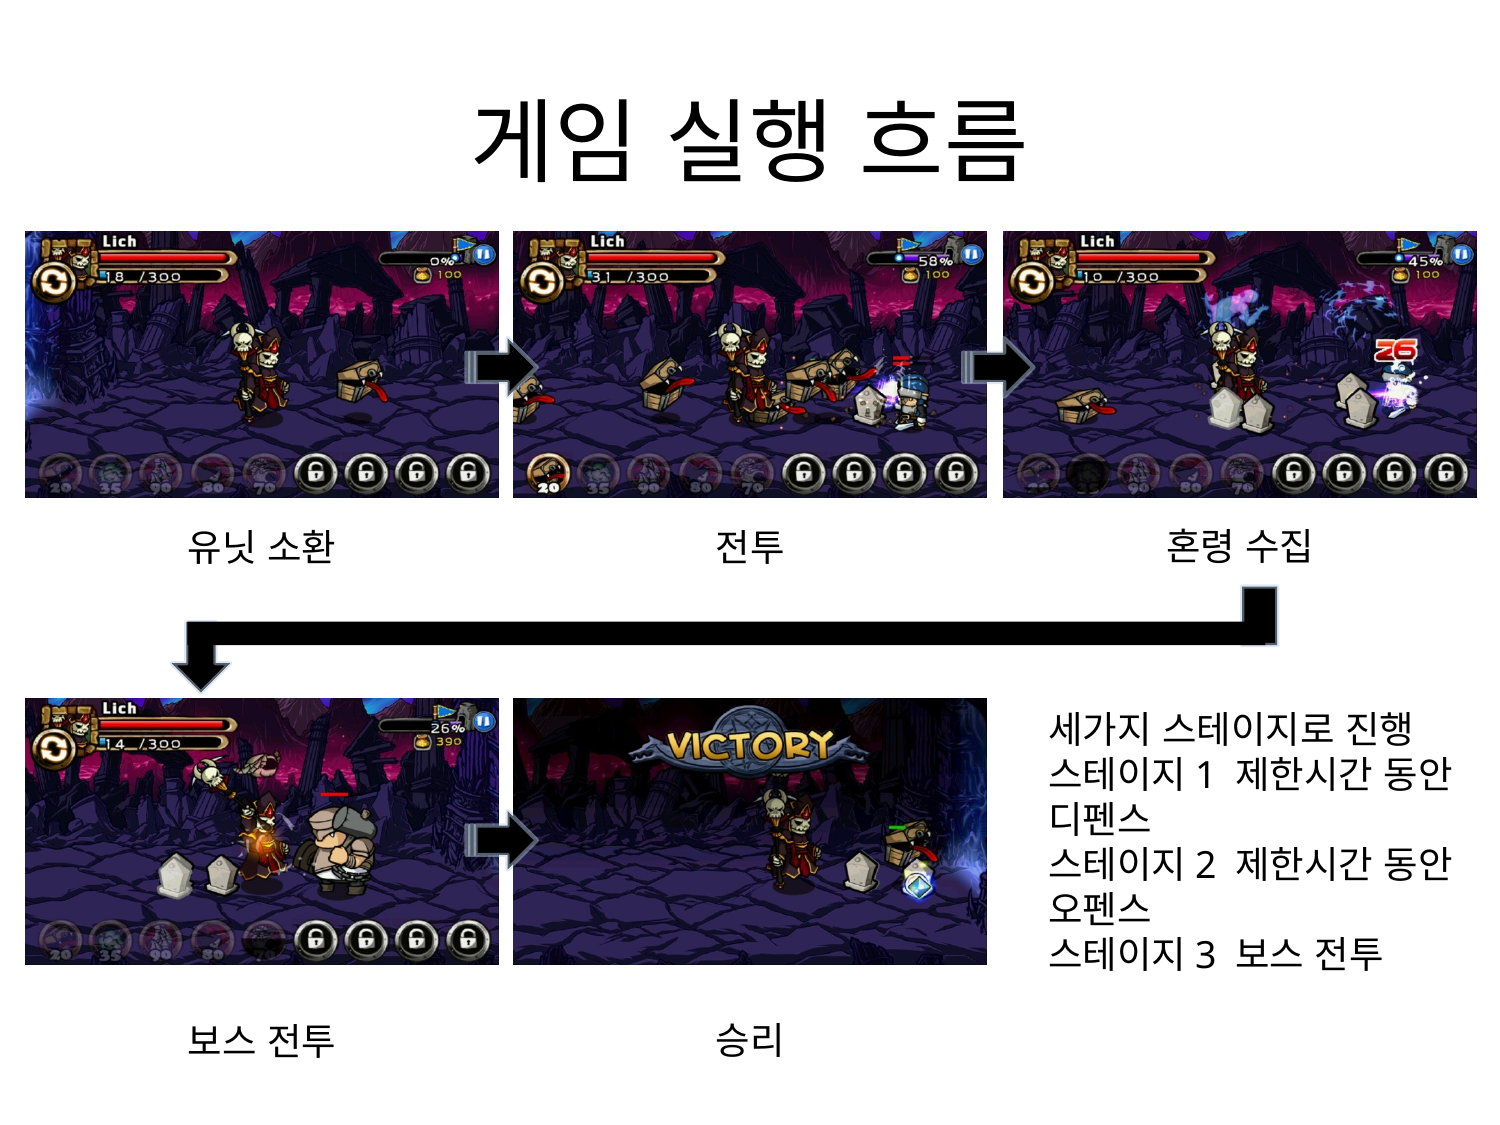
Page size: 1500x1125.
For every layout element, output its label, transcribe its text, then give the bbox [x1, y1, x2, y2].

text_box [991, 350, 998, 385]
text_box [503, 336, 508, 399]
picture [513, 698, 987, 965]
text_box 승리 [614, 1009, 886, 1070]
picture [513, 231, 987, 498]
text_box [185, 620, 1268, 647]
text_box 전투 [614, 516, 886, 577]
text_box [503, 809, 508, 872]
picture [25, 231, 499, 498]
text_box 보스 전투 [126, 1010, 398, 1071]
text_box 혼령 수집 [1104, 515, 1377, 575]
title 게임 실행 흐름 [75, 45, 1425, 233]
text_box 유닛 소환 [126, 516, 398, 577]
picture [25, 698, 499, 965]
text_box 세가지 스테이지로 진행 스테이지1 제한시간 동안 디펜스 스테이지2 제한시간 동안 오펜스 스테이지3 보스 전투 [1033, 698, 1477, 984]
picture [1003, 231, 1477, 498]
text_box [169, 620, 233, 695]
text_box [1240, 584, 1279, 647]
